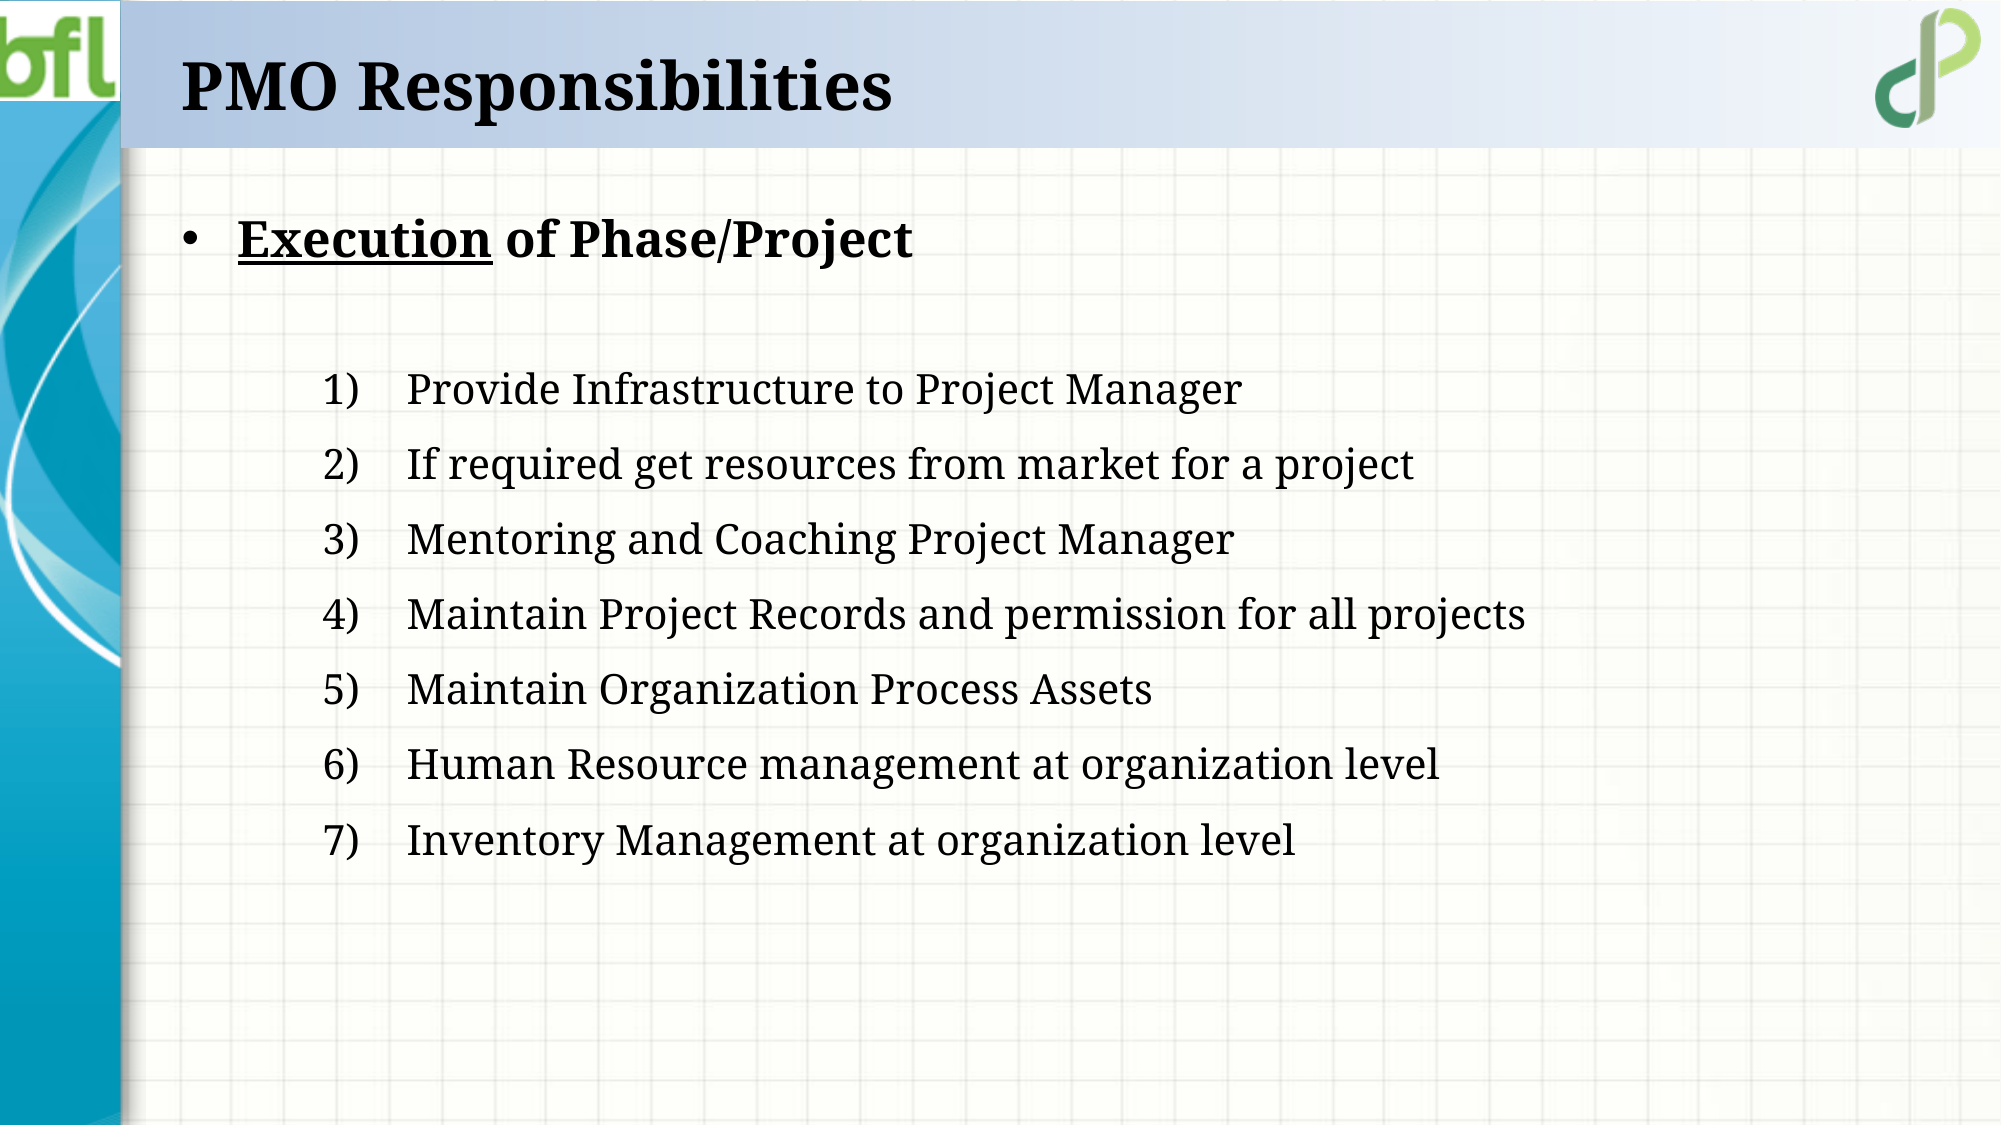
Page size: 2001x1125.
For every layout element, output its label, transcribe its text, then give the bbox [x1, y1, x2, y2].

picture [0, 0, 2001, 1125]
title PMO Responsibilities [166, 9, 1934, 159]
list Execution of Phase/Project Provide Infrastructure to Project Manager If required get resources from market for a project Mentoring and Coaching Project Manager Maintain Project Records and permission for all projects Maintain Organization Process Assets Human Resource management at organization level Inventory Management at organization level [166, 200, 1934, 1013]
